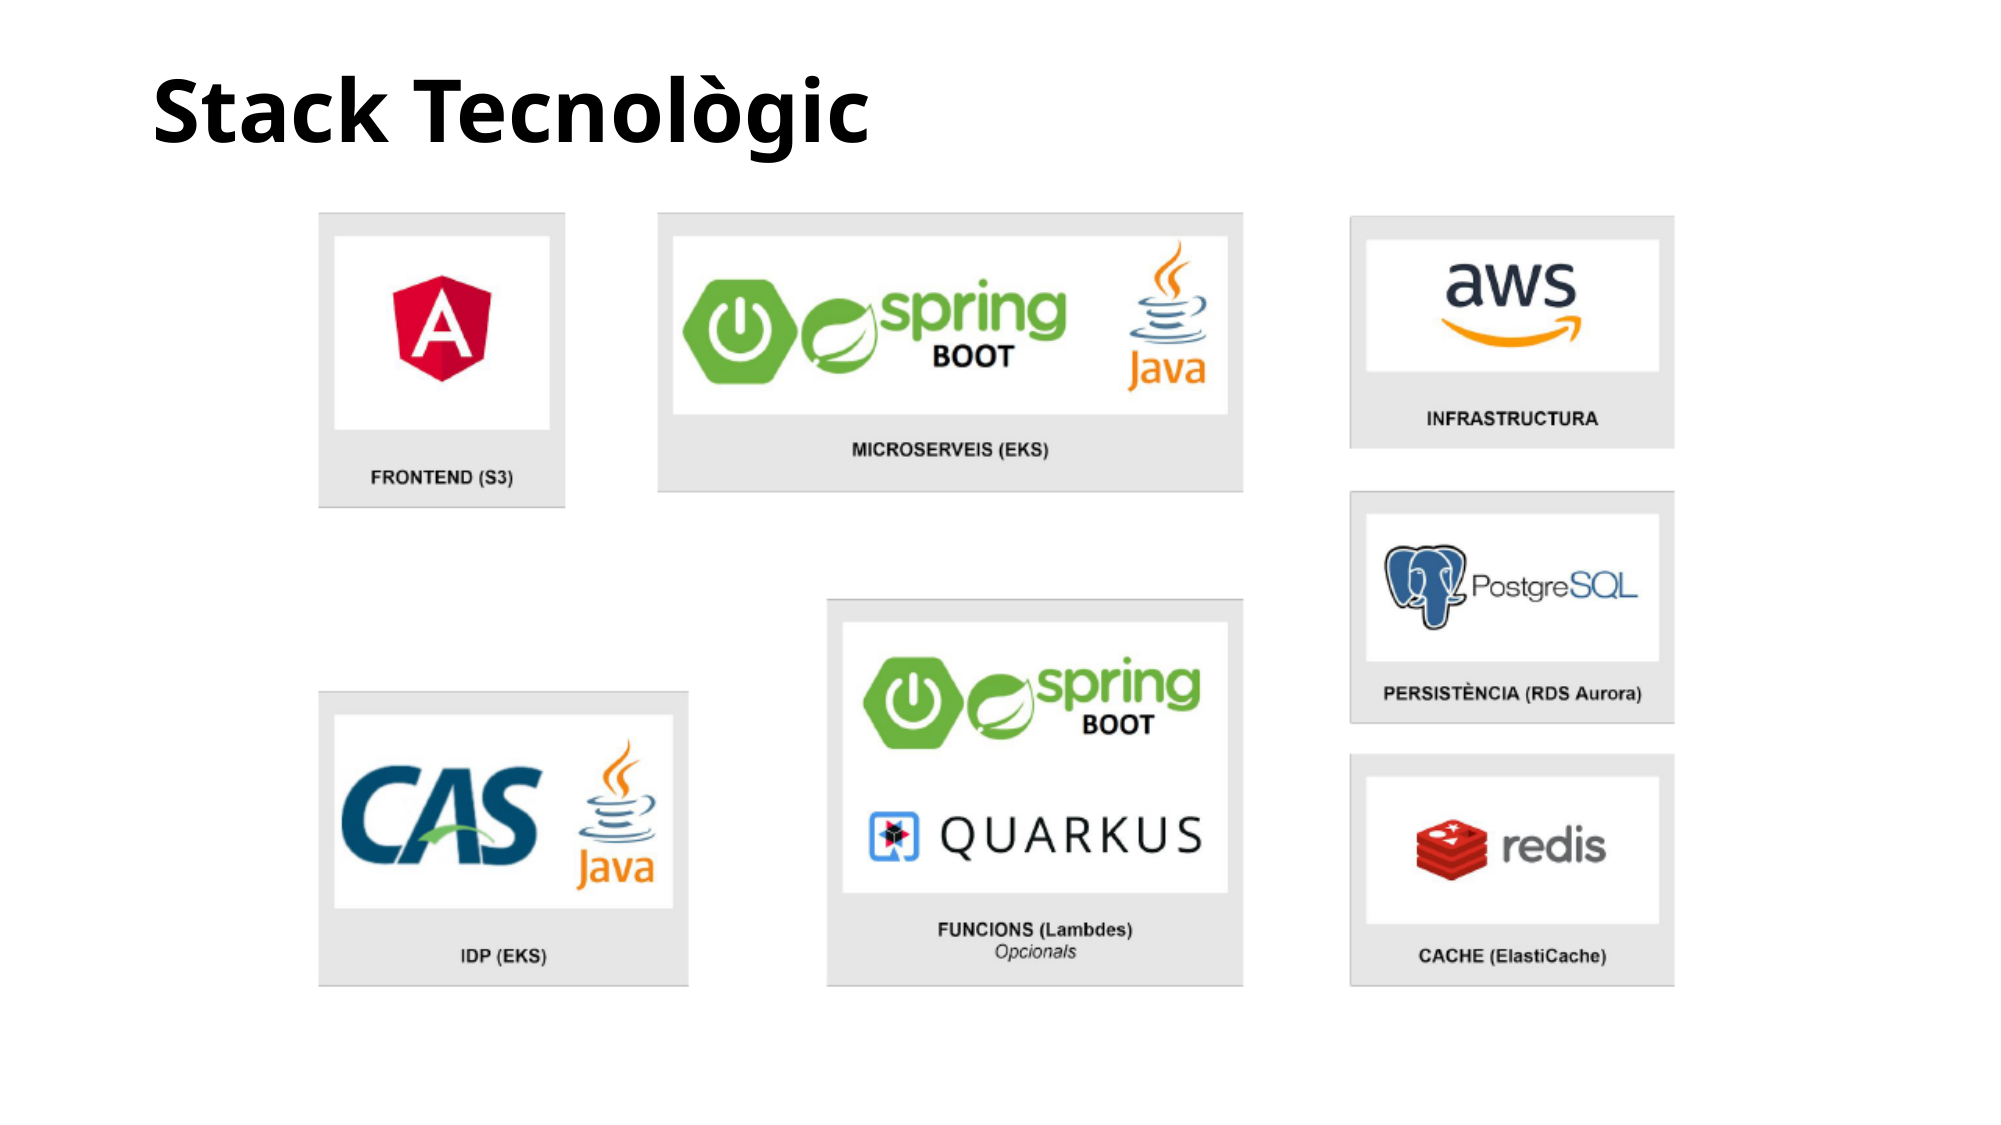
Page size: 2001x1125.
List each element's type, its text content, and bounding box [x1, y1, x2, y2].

picture [299, 194, 1700, 1012]
title Stack Tecnològic [137, 59, 1863, 170]
